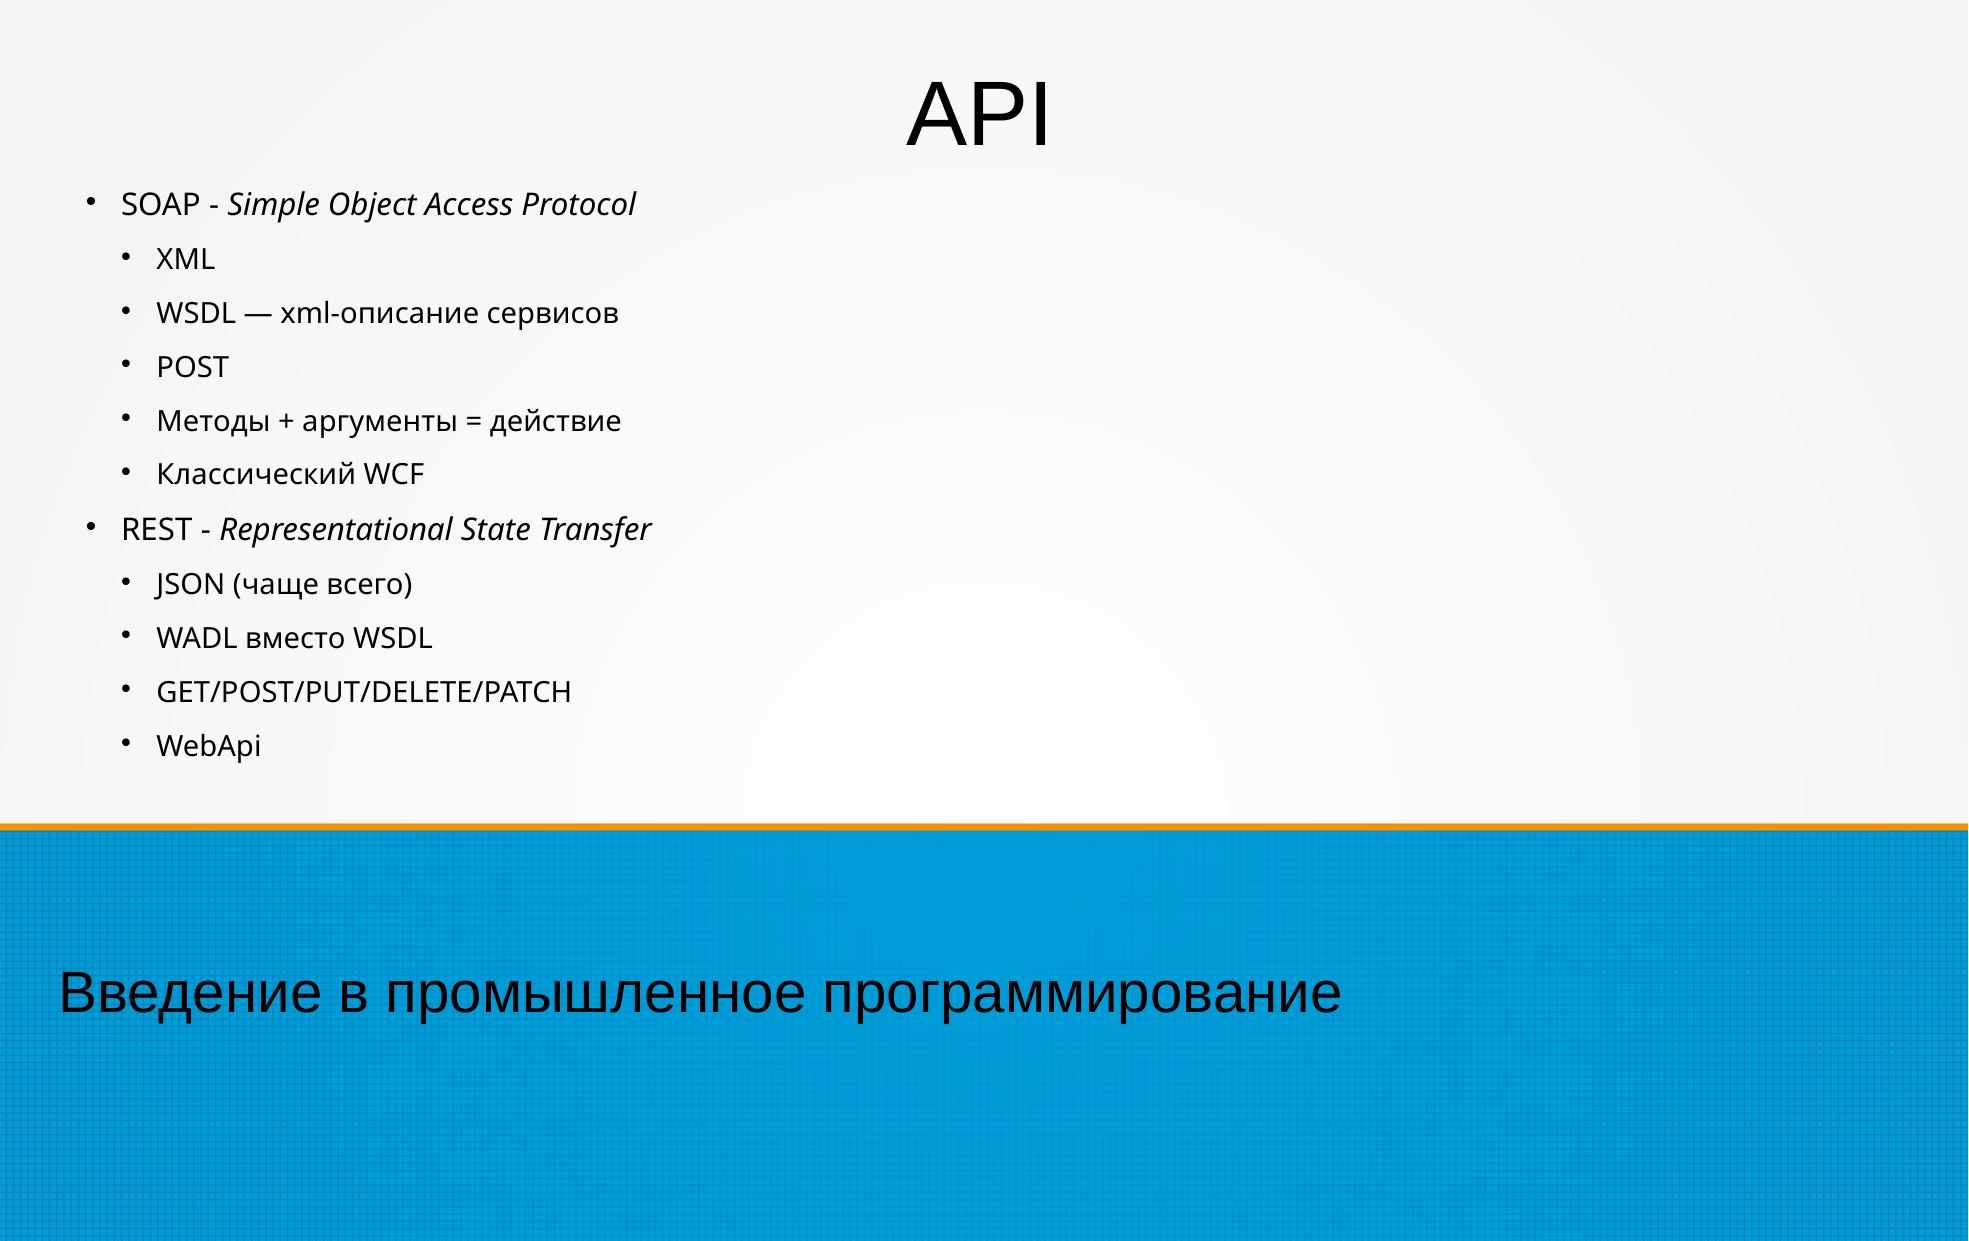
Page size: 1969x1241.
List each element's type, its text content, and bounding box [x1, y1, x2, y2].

text_box API [94, 5, 1866, 177]
text_box SOAP - Simple Object Access Protocol XML WSDL — xml-описание сервисов POST Методы + аргументы = действие Классический WCF REST - Representational State Transfer JSON (чаще всего) WADL вместо WSDL GET/POST/PUT/DELETE/PATCH WebApi [70, 177, 1890, 862]
picture [0, 0, 1969, 830]
text_box Введение в промышленное программирование [58, 885, 1831, 1093]
